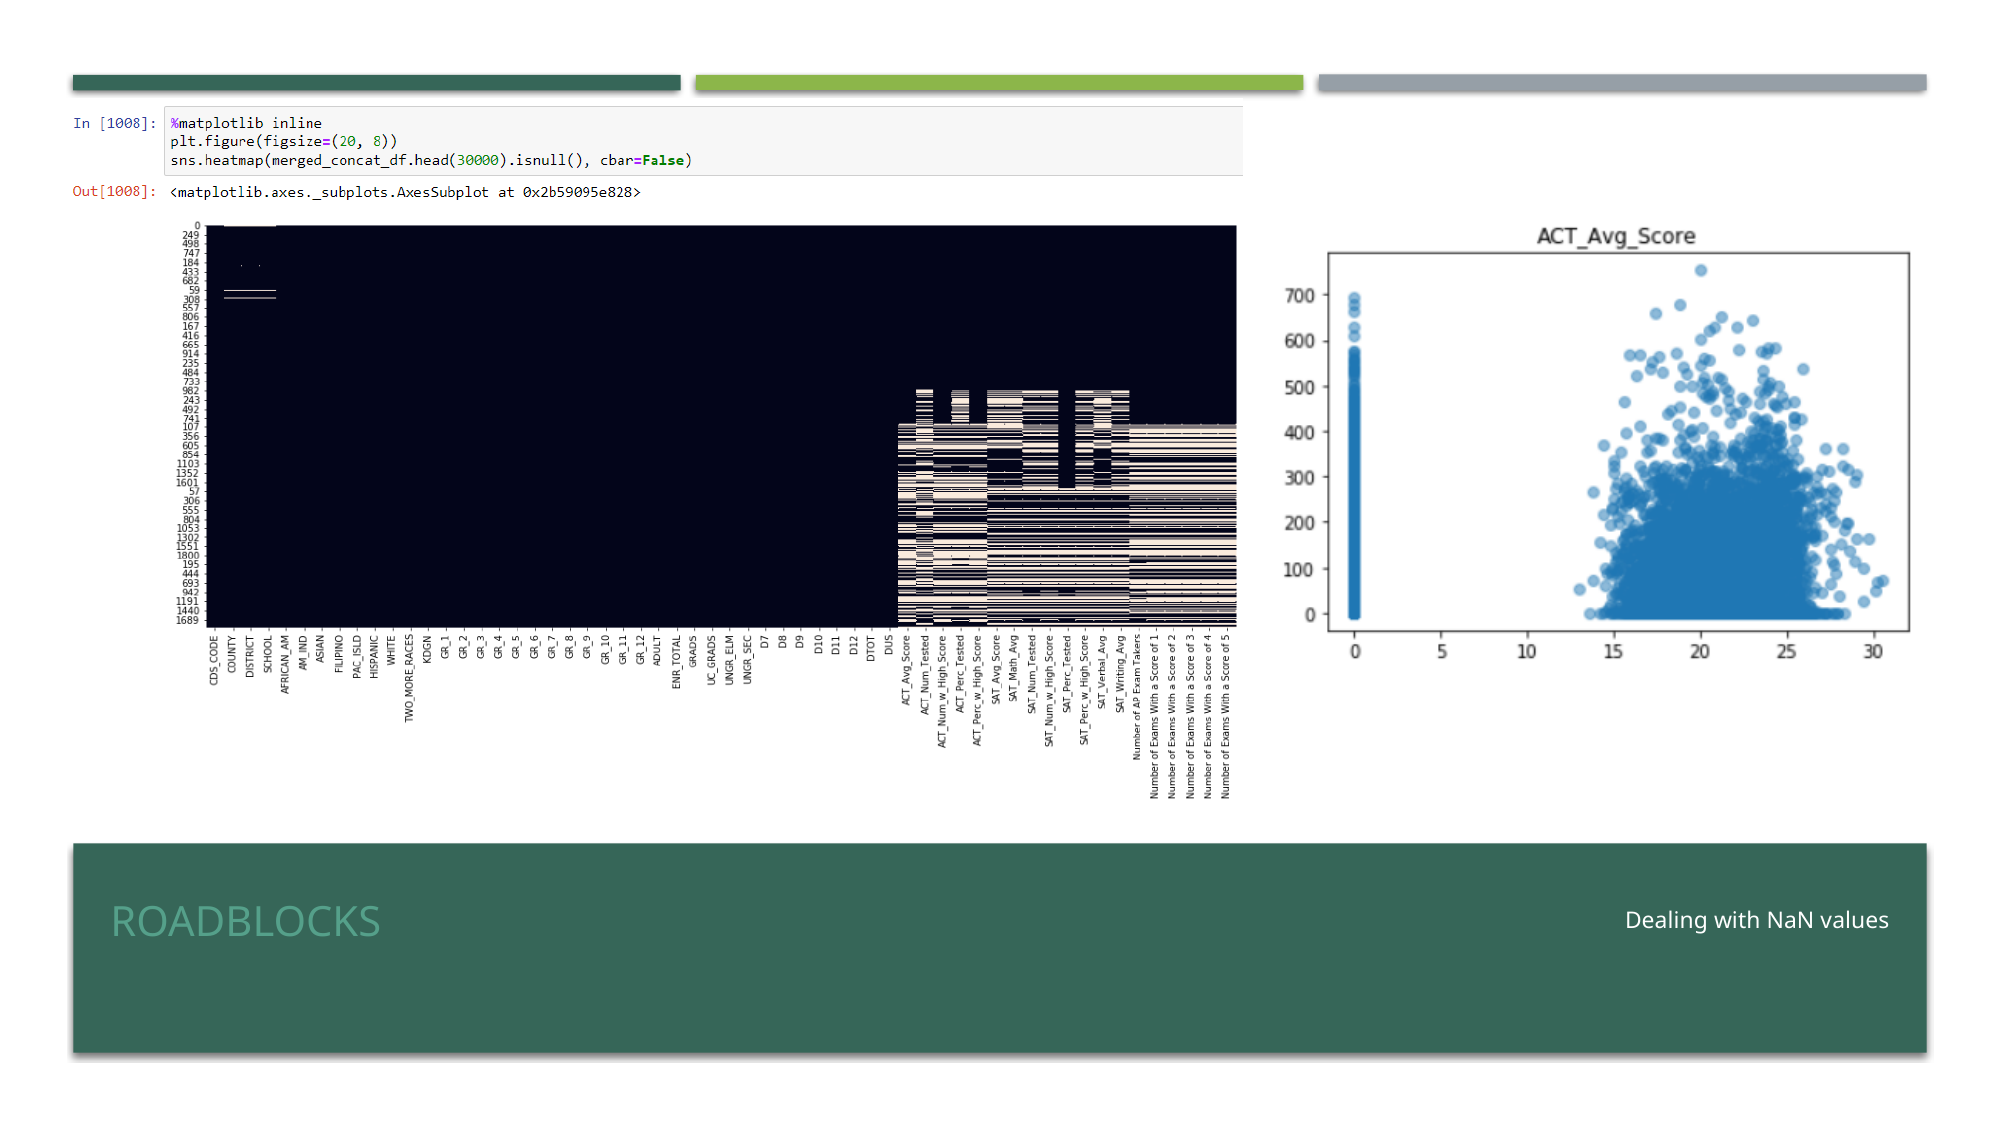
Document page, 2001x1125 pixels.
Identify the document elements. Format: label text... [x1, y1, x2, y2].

picture [1265, 221, 1933, 681]
picture [67, 98, 1244, 808]
list Dealing with NaN values [941, 863, 1905, 977]
title Roadblocks [95, 863, 901, 977]
